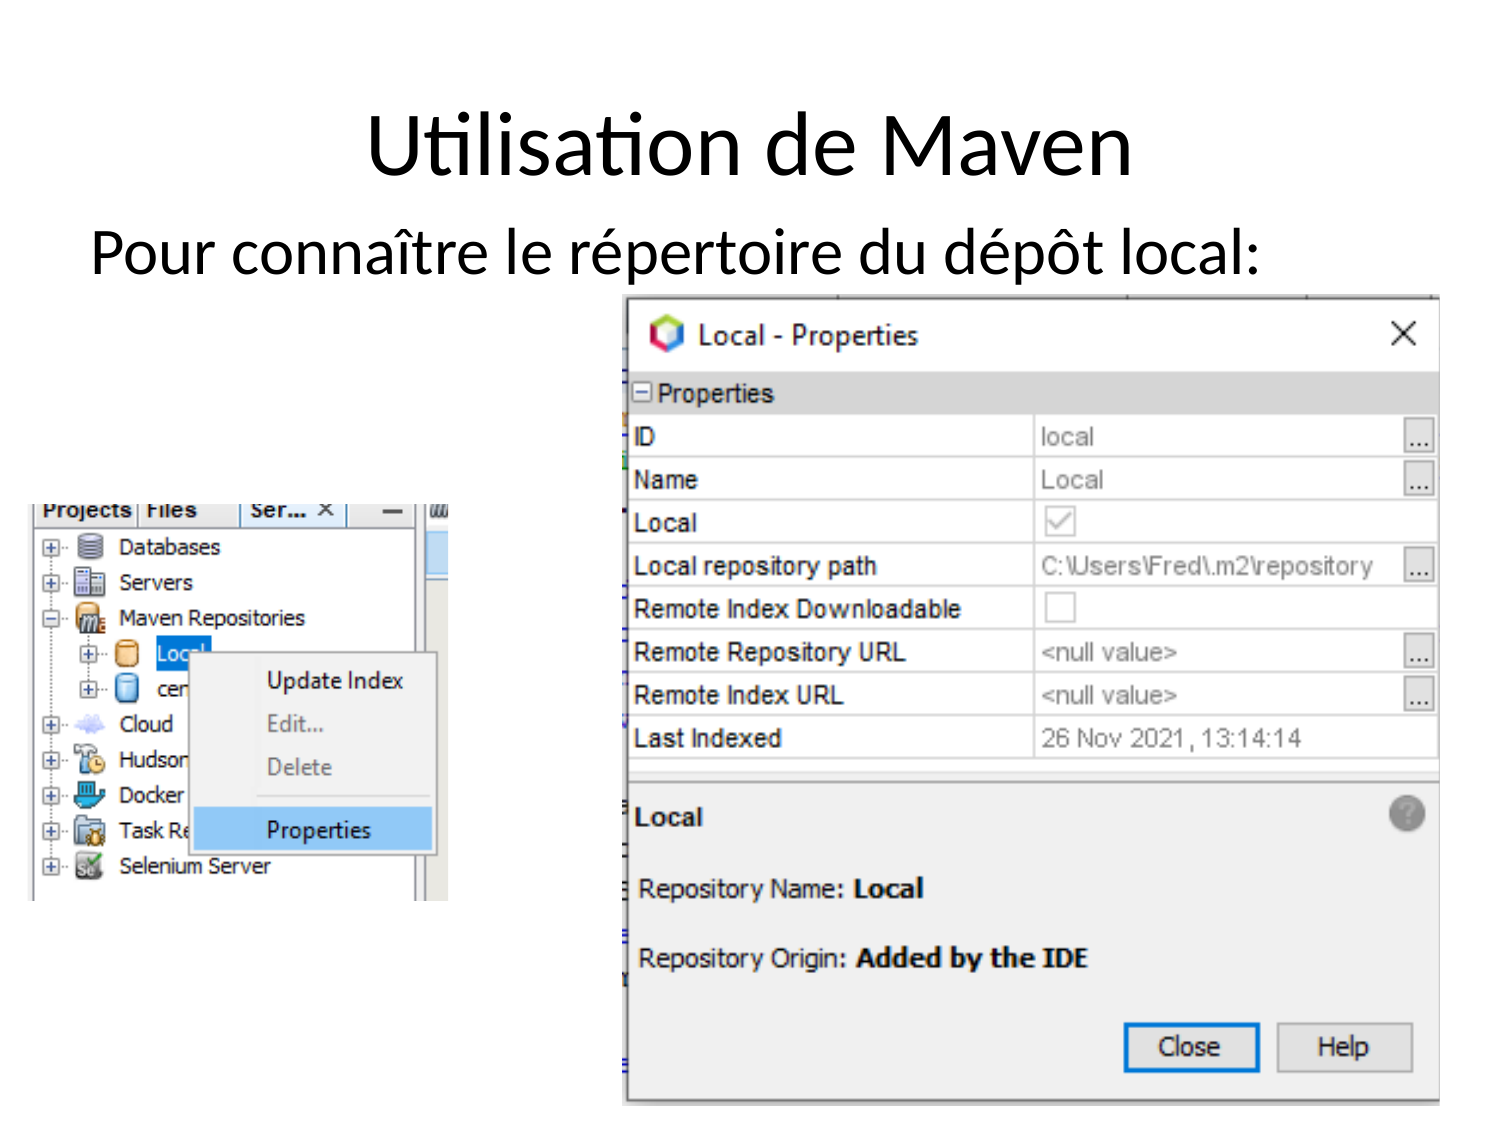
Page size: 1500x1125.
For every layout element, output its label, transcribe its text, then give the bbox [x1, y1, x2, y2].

list Pour connaître le répertoire du dépôt local: [75, 200, 1425, 943]
picture [27, 504, 449, 901]
picture [621, 293, 1440, 1106]
title Utilisation de Maven [75, 45, 1425, 200]
